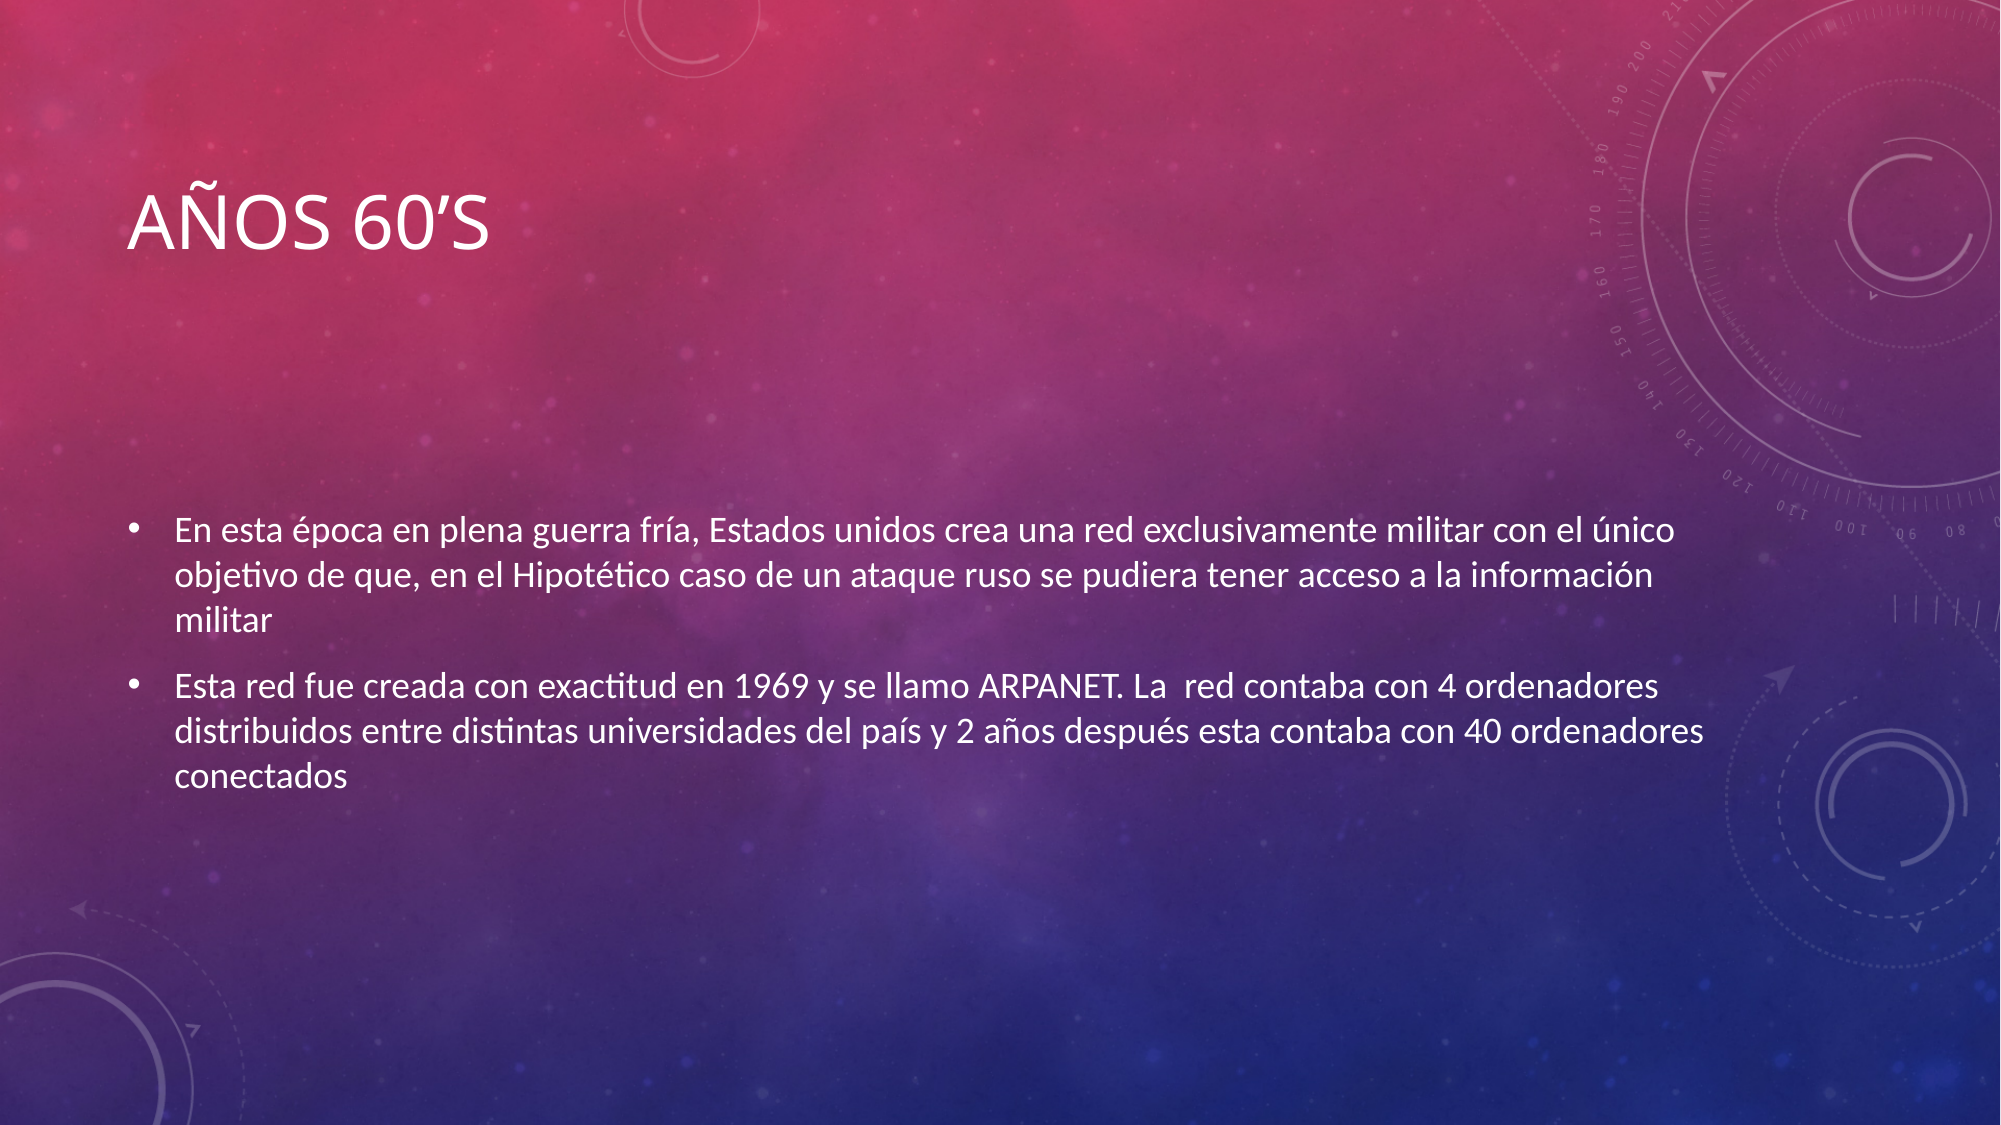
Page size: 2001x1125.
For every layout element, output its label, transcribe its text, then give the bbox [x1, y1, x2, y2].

picture [0, 0, 2001, 1125]
title Años 60’s [112, 99, 1775, 339]
list En esta época en plena guerra fría, Estados unidos crea una red exclusivamente militar con el único objetivo de que, en el Hipotético caso de un ataque ruso se pudiera tener acceso a la información militar Esta red fue creada con exactitud en 1969 y se llamo ARPANET. La red contaba con 4 ordenadores distribuidos entre distintas universidades del país y 2 años después esta contaba con 40 ordenadores conectados [112, 351, 1775, 950]
